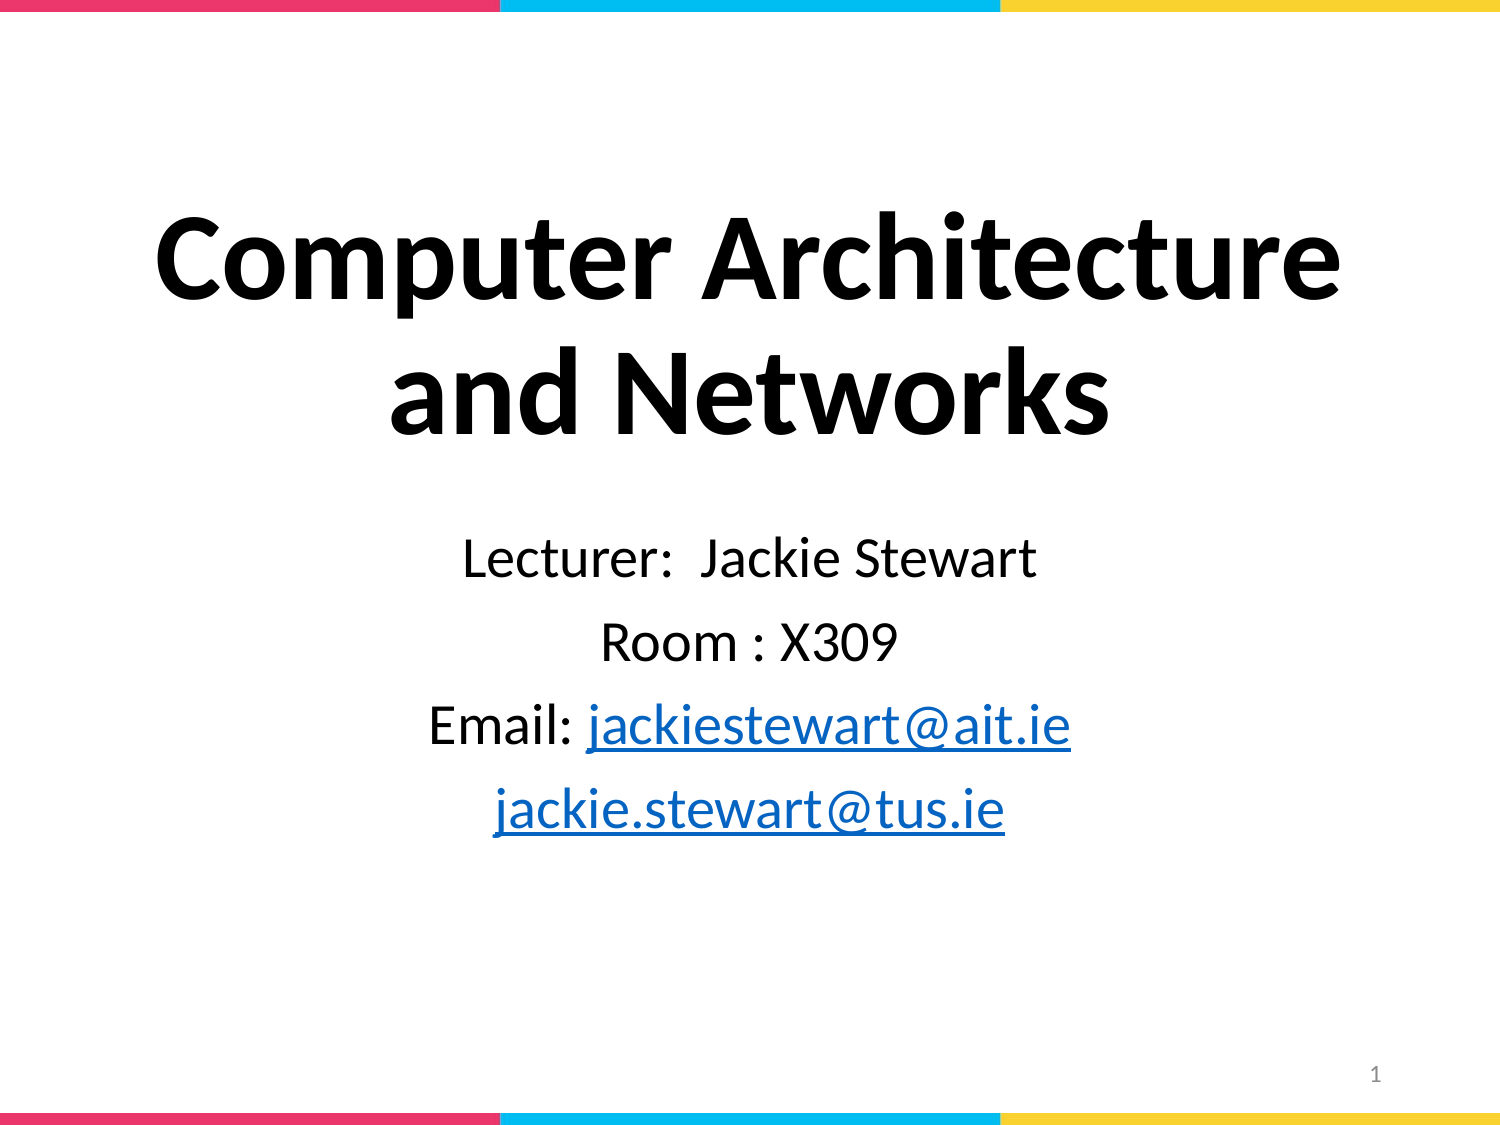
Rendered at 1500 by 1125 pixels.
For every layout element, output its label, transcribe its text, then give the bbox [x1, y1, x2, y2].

picture [1000, 0, 1500, 12]
title Computer Architecture and Networks [112, 184, 1388, 576]
picture [0, 0, 501, 12]
slide_number 1 [1059, 1042, 1397, 1103]
picture [0, 1113, 501, 1125]
picture [1000, 1113, 1500, 1125]
subtitle Lecturer: Jackie Stewart Room : X309 Email: jackiestewart@ait.ie jackie.stewart@tus.ie [187, 519, 1313, 1003]
